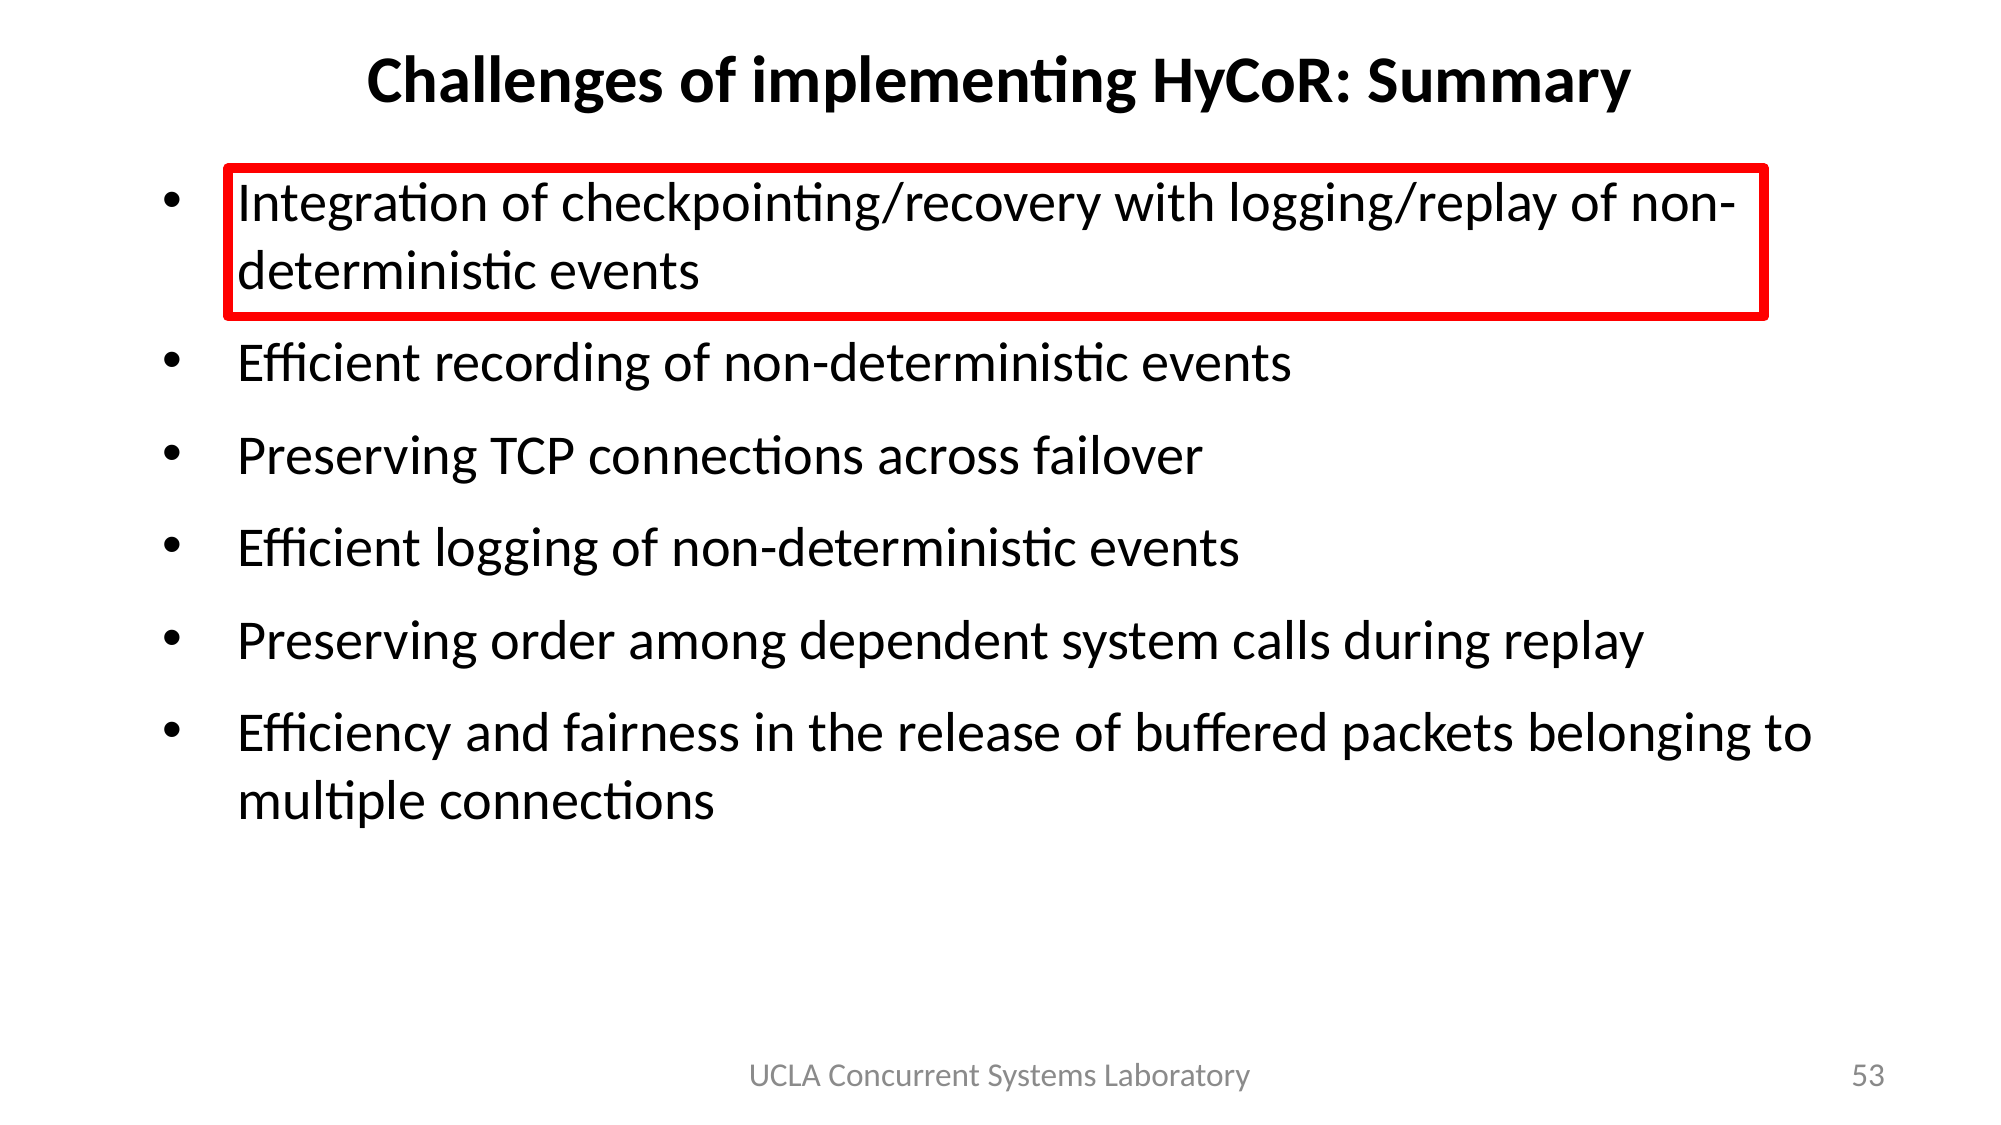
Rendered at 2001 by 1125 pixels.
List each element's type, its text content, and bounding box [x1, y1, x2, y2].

footer UCLA Concurrent Systems Laboratory [683, 1042, 1317, 1103]
text_box Integration of checkpointing/recovery with logging/replay of non-deterministic events Efficient recording of non-deterministic events Preserving TCP connections across failover Efficient logging of non-deterministic events Preserving order among dependent system calls during replay Efficiency and fairness in the release of buffered packets belonging to multiple connections [147, 158, 1853, 838]
slide_number 53 [1433, 1042, 1900, 1103]
text_box [226, 166, 1766, 319]
title Challenges of implementing HyCoR: Summary [341, 8, 1659, 144]
